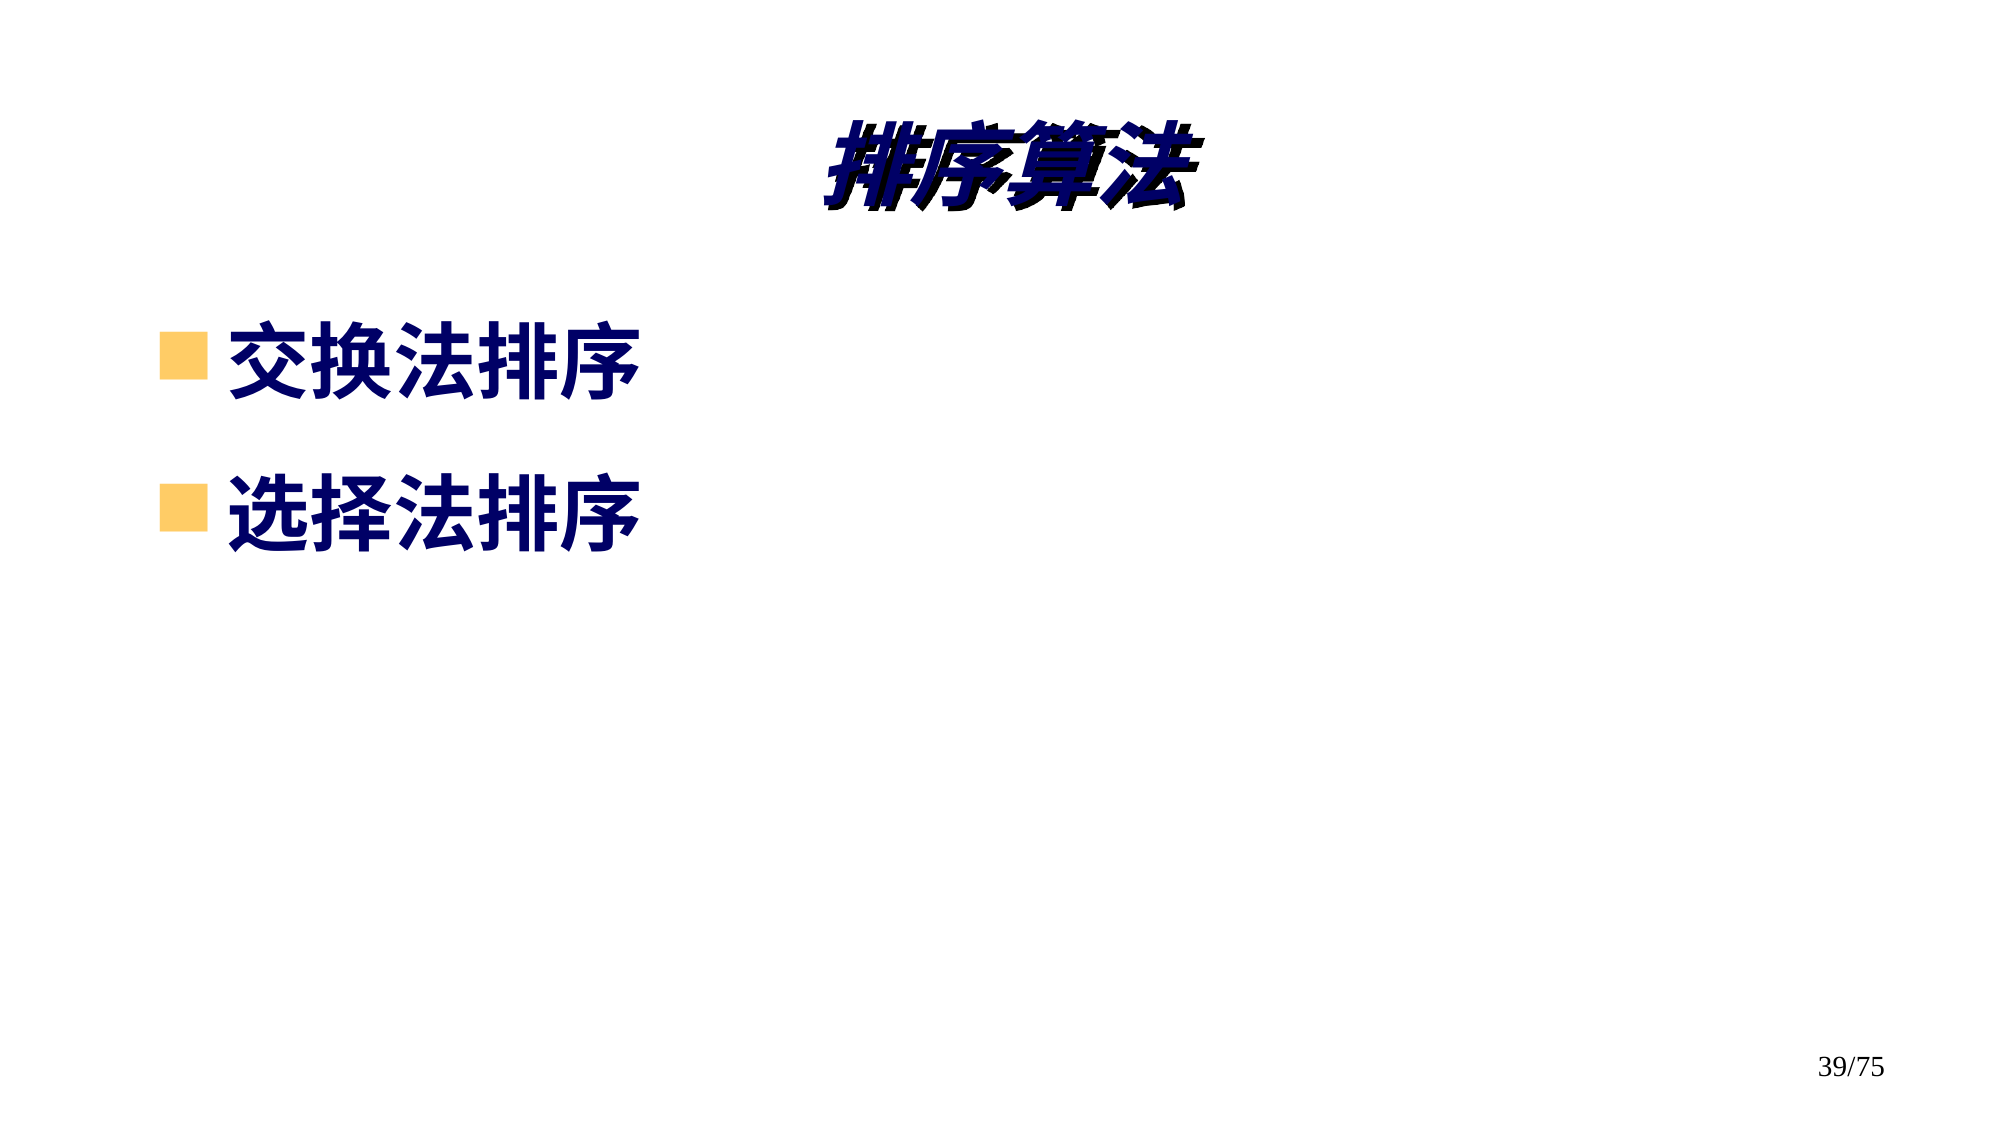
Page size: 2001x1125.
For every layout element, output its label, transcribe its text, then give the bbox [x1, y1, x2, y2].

list 交换法排序 选择法排序 [149, 266, 1851, 1024]
title 排序算法 [148, 101, 1855, 240]
